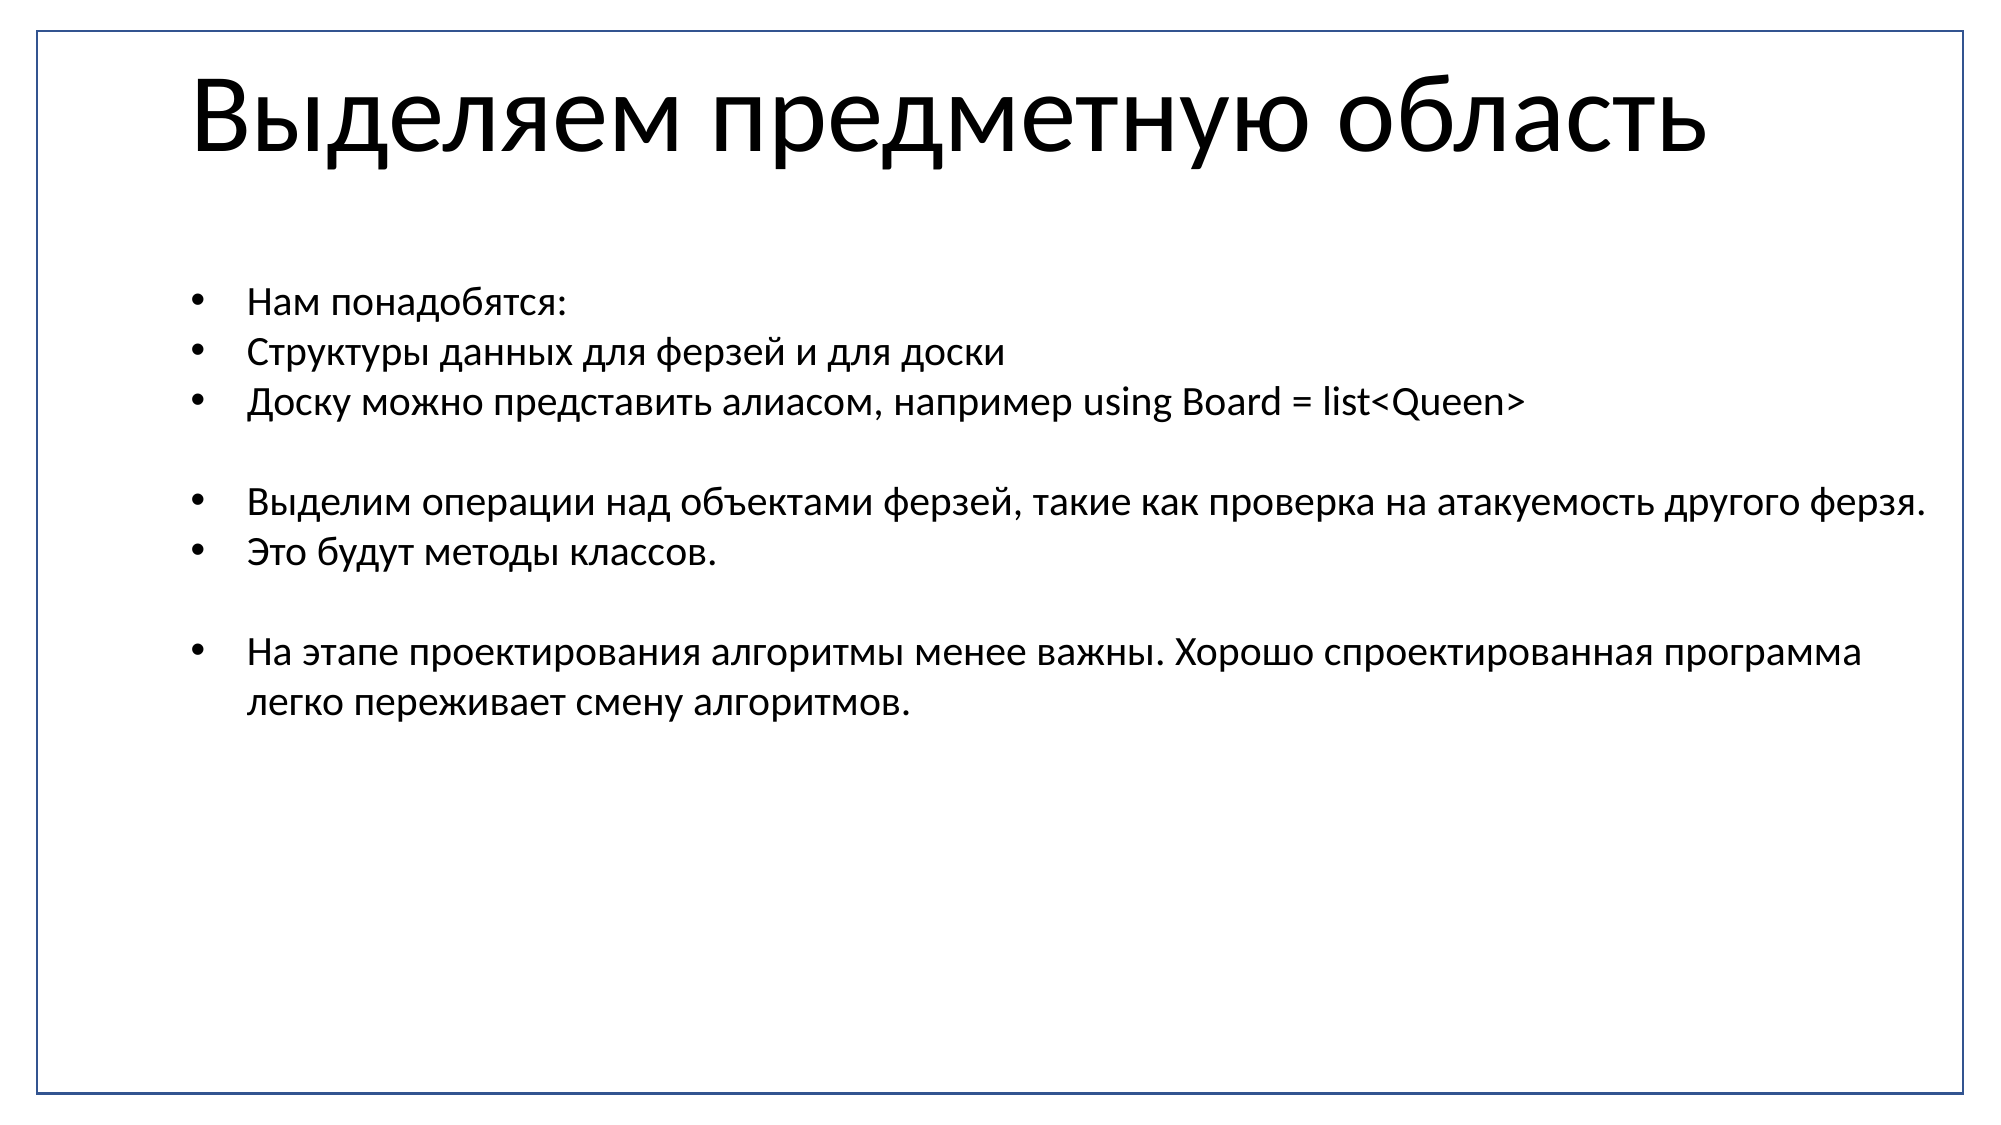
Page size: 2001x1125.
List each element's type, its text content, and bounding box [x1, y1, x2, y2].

text_box [36, 30, 1964, 1095]
text_box Выделяем предметную область Нам понадобятся: Структуры данных для ферзей и для доски Доску можно представить алиасом, например using Board = list<Queen> Выделим операции над объектами ферзей, такие как проверка на атакуемость другого ферзя. Это будут методы классов. На этапе проектирования алгоритмы менее важны. Хорошо спроектированная программа легко переживает смену алгоритмов. [175, 31, 1963, 782]
